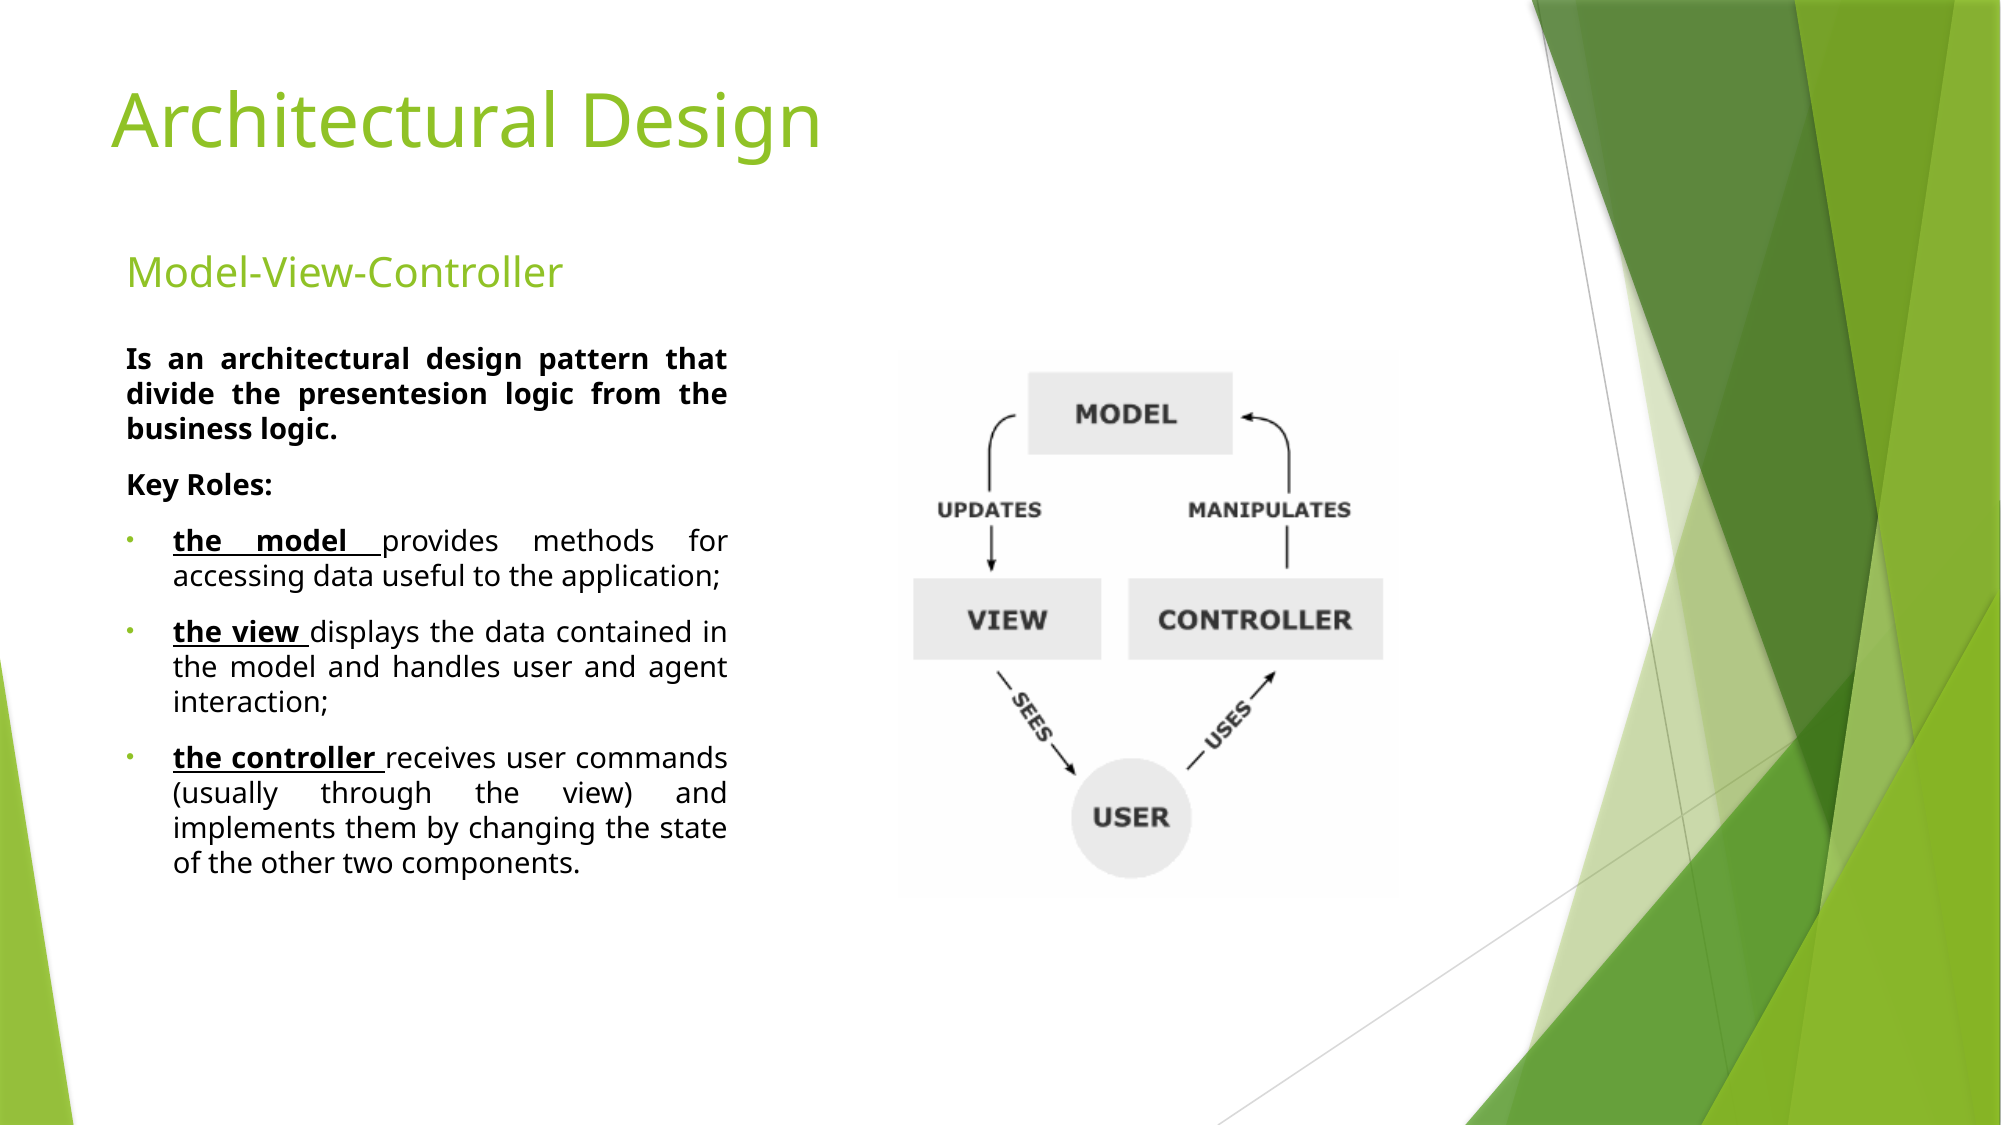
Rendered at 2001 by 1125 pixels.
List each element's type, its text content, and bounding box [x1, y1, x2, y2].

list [897, 350, 1399, 898]
list Is an architectural design pattern that divide the presentesion logic from the business logic. Key Roles: the model provides methods for accessing data useful to the application; the view displays the data contained in the model and handles user and agent interaction; the controller receives user commands (usually through the view) and implements them by changing the state of the other two components. [111, 332, 744, 995]
title Model-View-Controller [111, 170, 744, 304]
text_box Architectural Design [96, 64, 945, 170]
